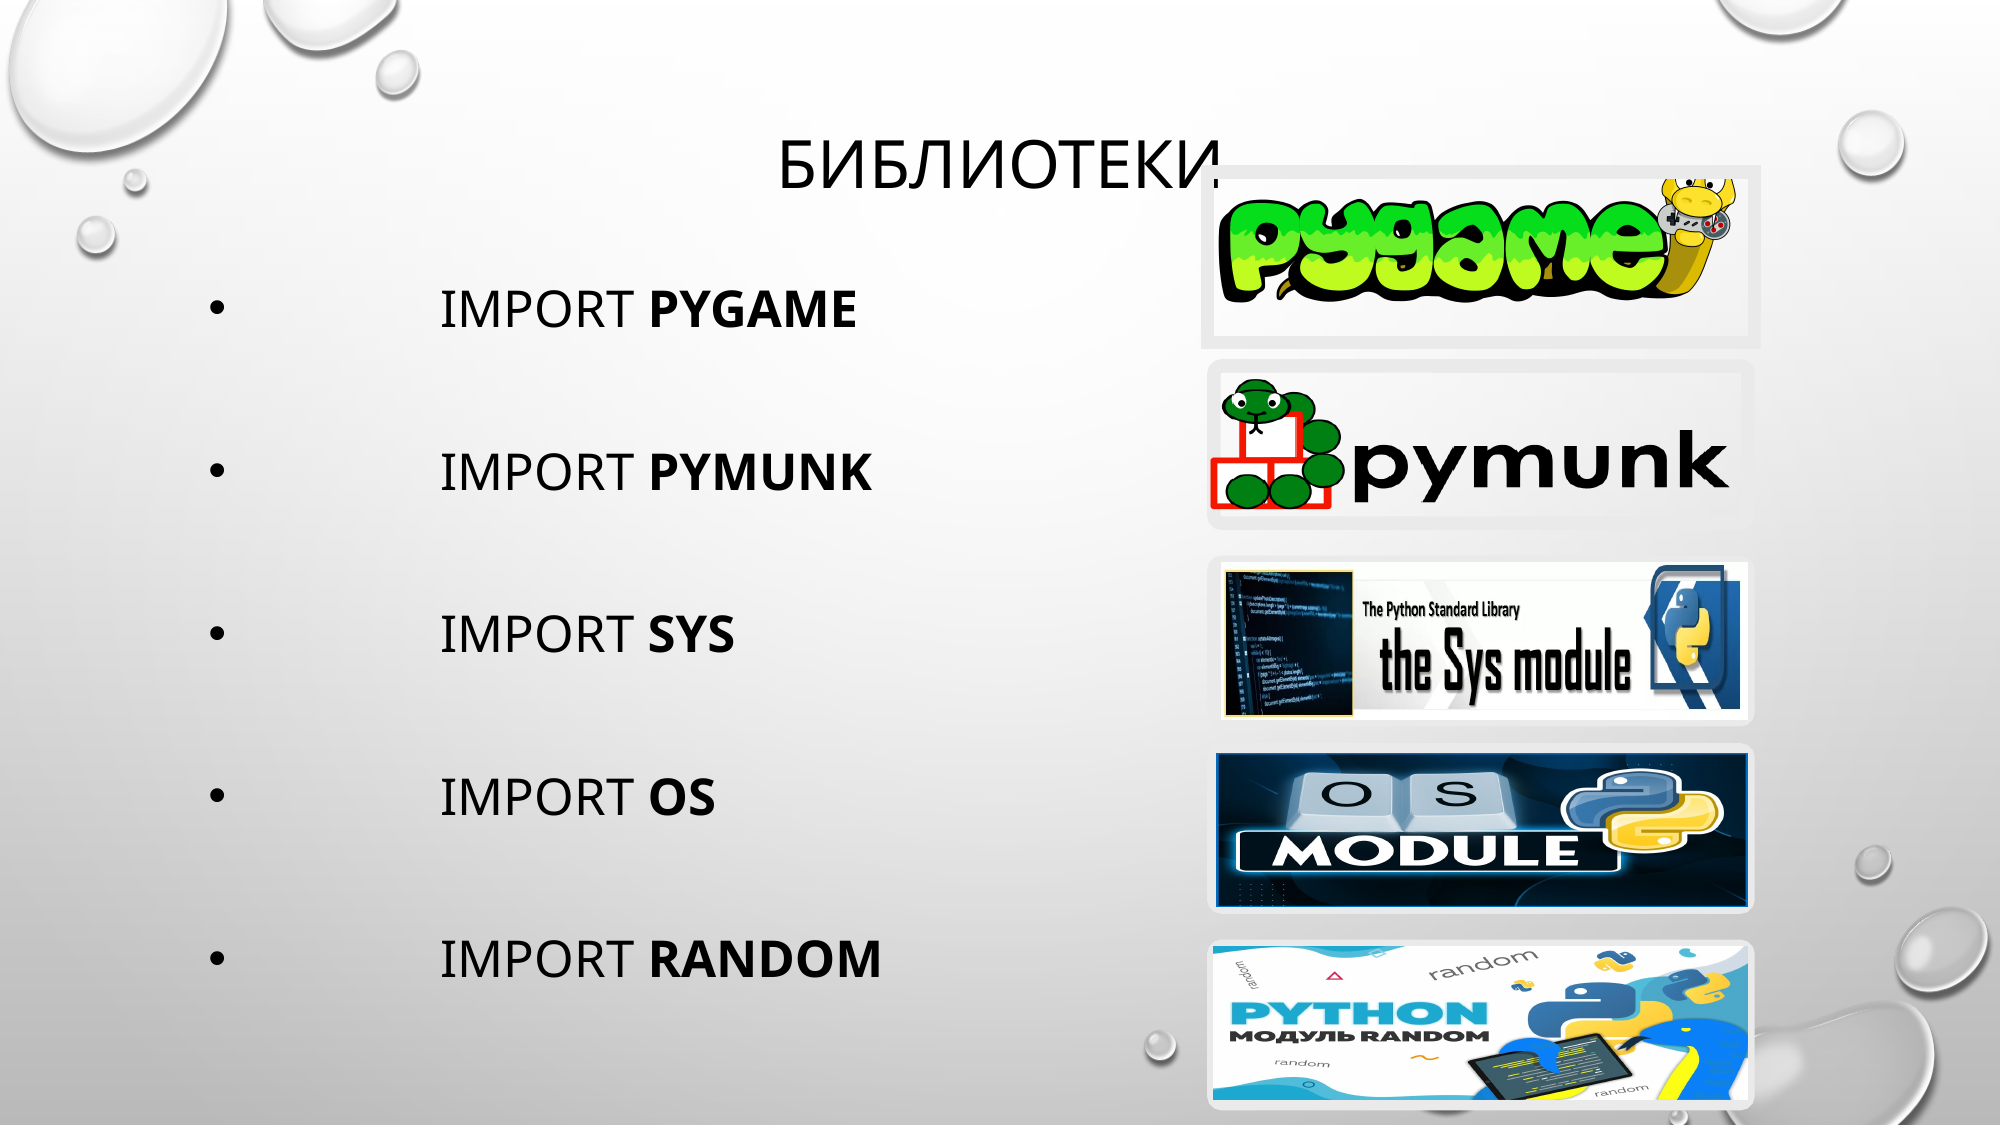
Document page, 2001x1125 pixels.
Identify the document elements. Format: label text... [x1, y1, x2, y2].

picture [0, 0, 2000, 1125]
title Библиотеки [149, 99, 1853, 210]
list Import pygame Import pymunk Import sys Import os Import random [149, 257, 1000, 1025]
text_box [1738, 366, 1748, 524]
